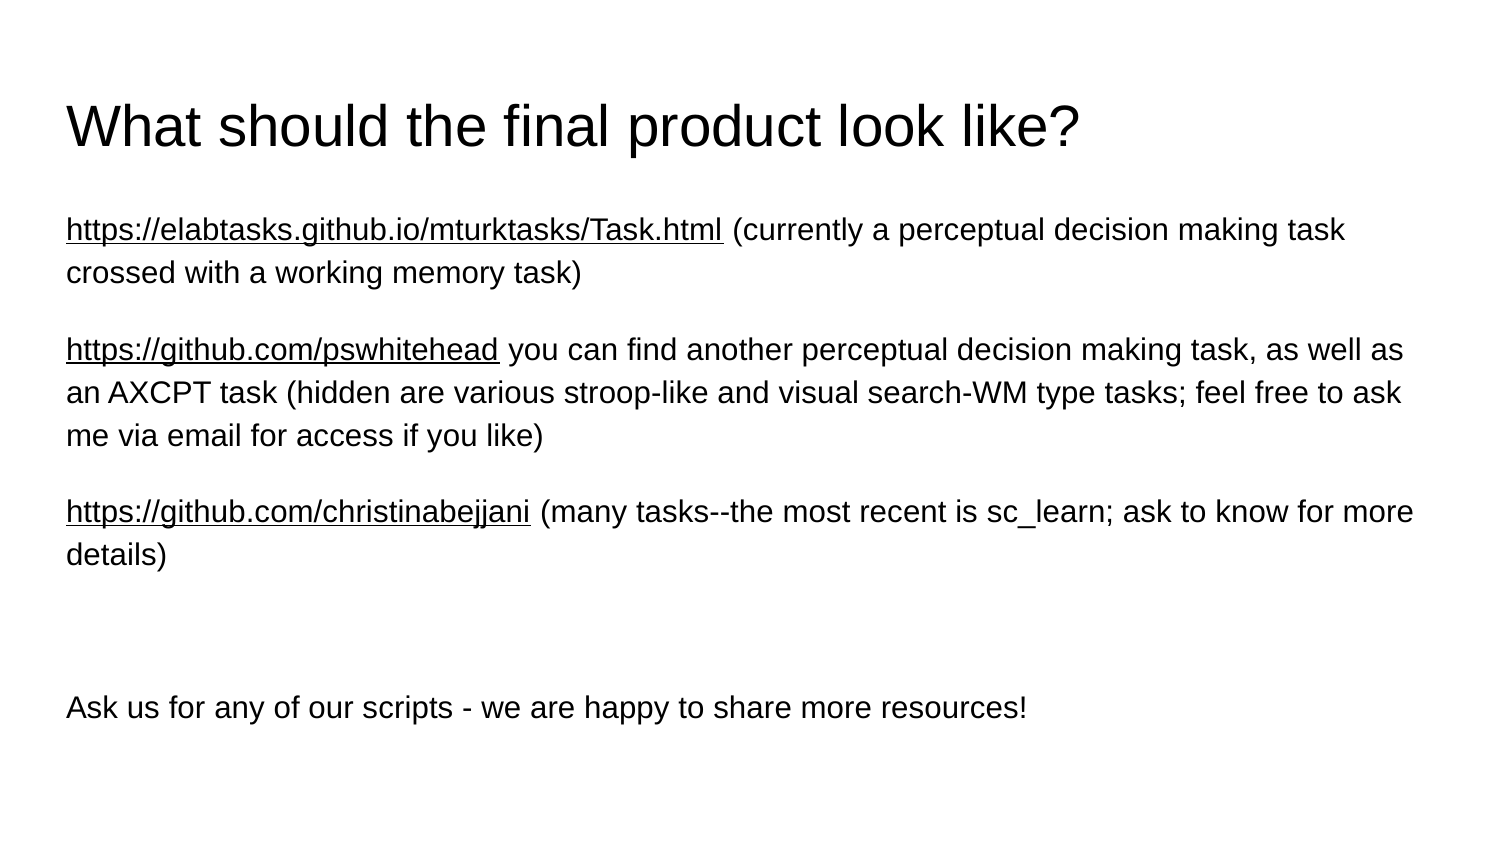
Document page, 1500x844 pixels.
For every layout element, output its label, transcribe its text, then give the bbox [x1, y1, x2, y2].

list https://elabtasks.github.io/mturktasks/Task.html (currently a perceptual decision making task crossed with a working memory task) https://github.com/pswhitehead you can find another perceptual decision making task, as well as an AXCPT task (hidden are various stroop-like and visual search-WM type tasks; feel free to ask me via email for access if you like) https://github.com/christinabejjani (many tasks--the most recent is sc_learn; ask to know for more details) Ask us for any of our scripts - we are happy to share more resources! [51, 189, 1449, 750]
title What should the final product look like? [51, 72, 1449, 167]
